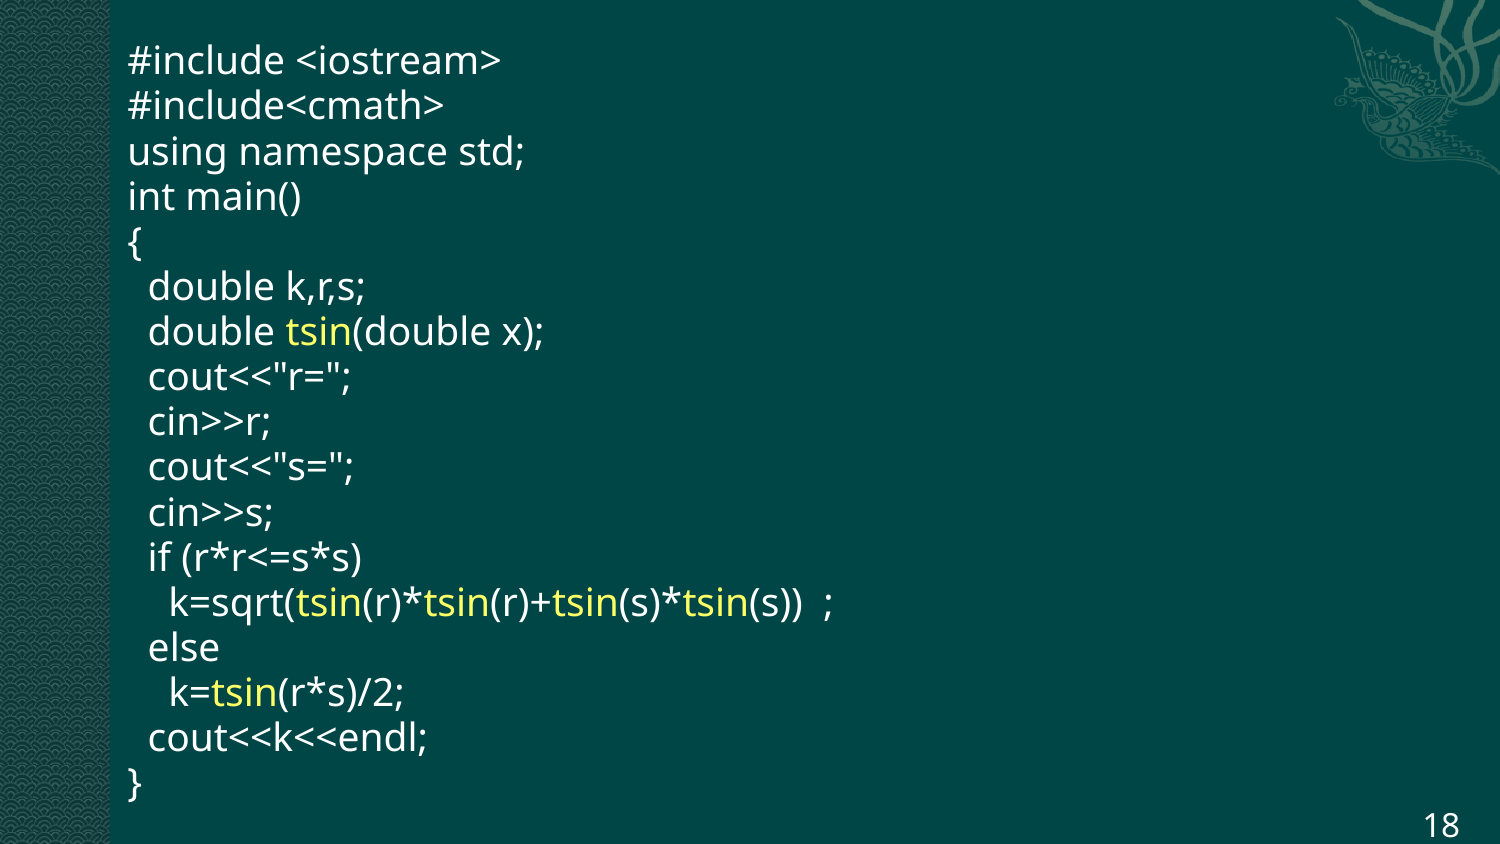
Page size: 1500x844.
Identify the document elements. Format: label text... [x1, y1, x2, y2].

list #include <iostream> #include<cmath> using namespace std; int main() { double k,r,s; double tsin(double x); cout<<"r="; cin>>r; cout<<"s="; cin>>s; if (r*r<=s*s) k=sqrt(tsin(r)*tsin(r)+tsin(s)*tsin(s)) ; else k=tsin(r*s)/2; cout<<k<<endl; } [112, 37, 1400, 816]
text_box 18 [1399, 796, 1475, 844]
picture [0, 0, 110, 844]
